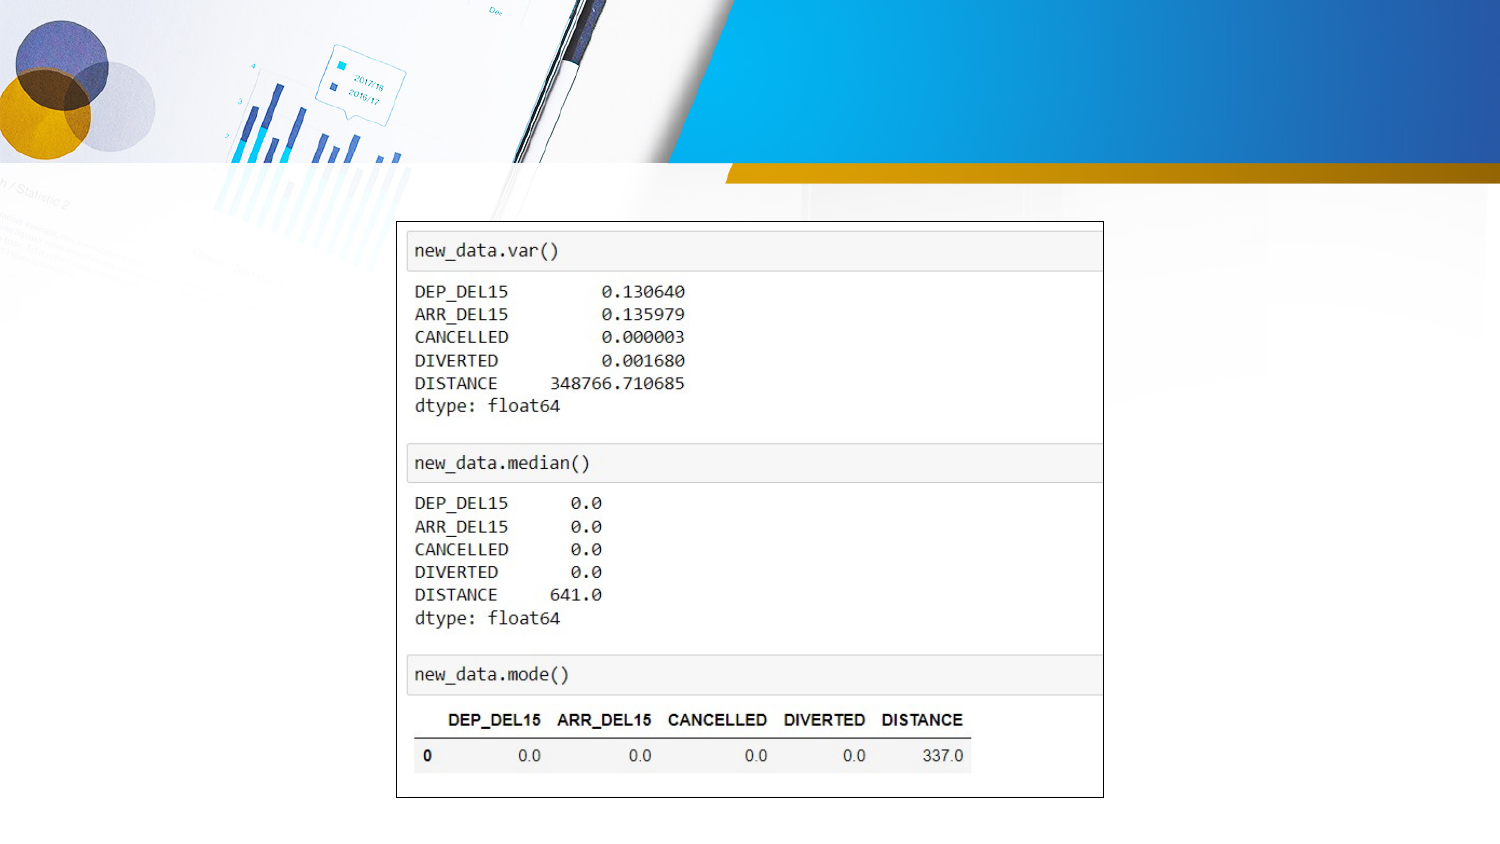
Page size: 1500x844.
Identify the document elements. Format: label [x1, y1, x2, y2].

list [396, 221, 1104, 798]
picture [0, 0, 1500, 844]
